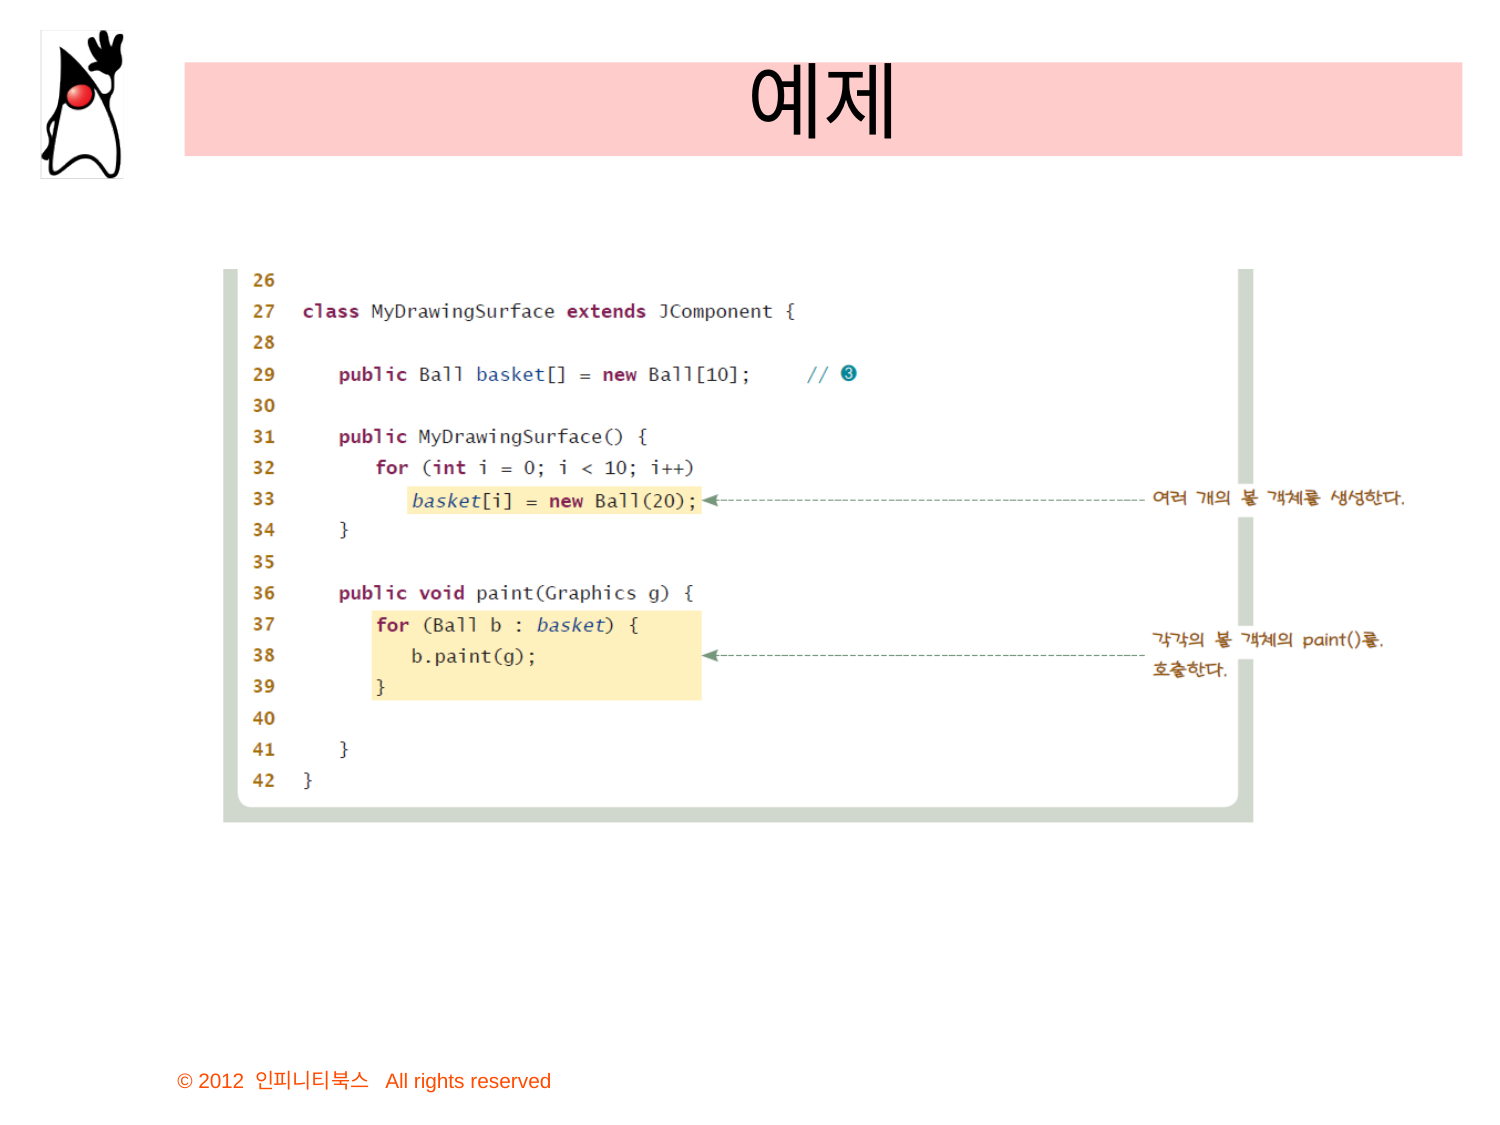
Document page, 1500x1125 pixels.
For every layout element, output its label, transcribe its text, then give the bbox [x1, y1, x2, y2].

picture [219, 268, 1414, 828]
picture [39, 30, 124, 179]
title 예제 [184, 62, 1463, 157]
